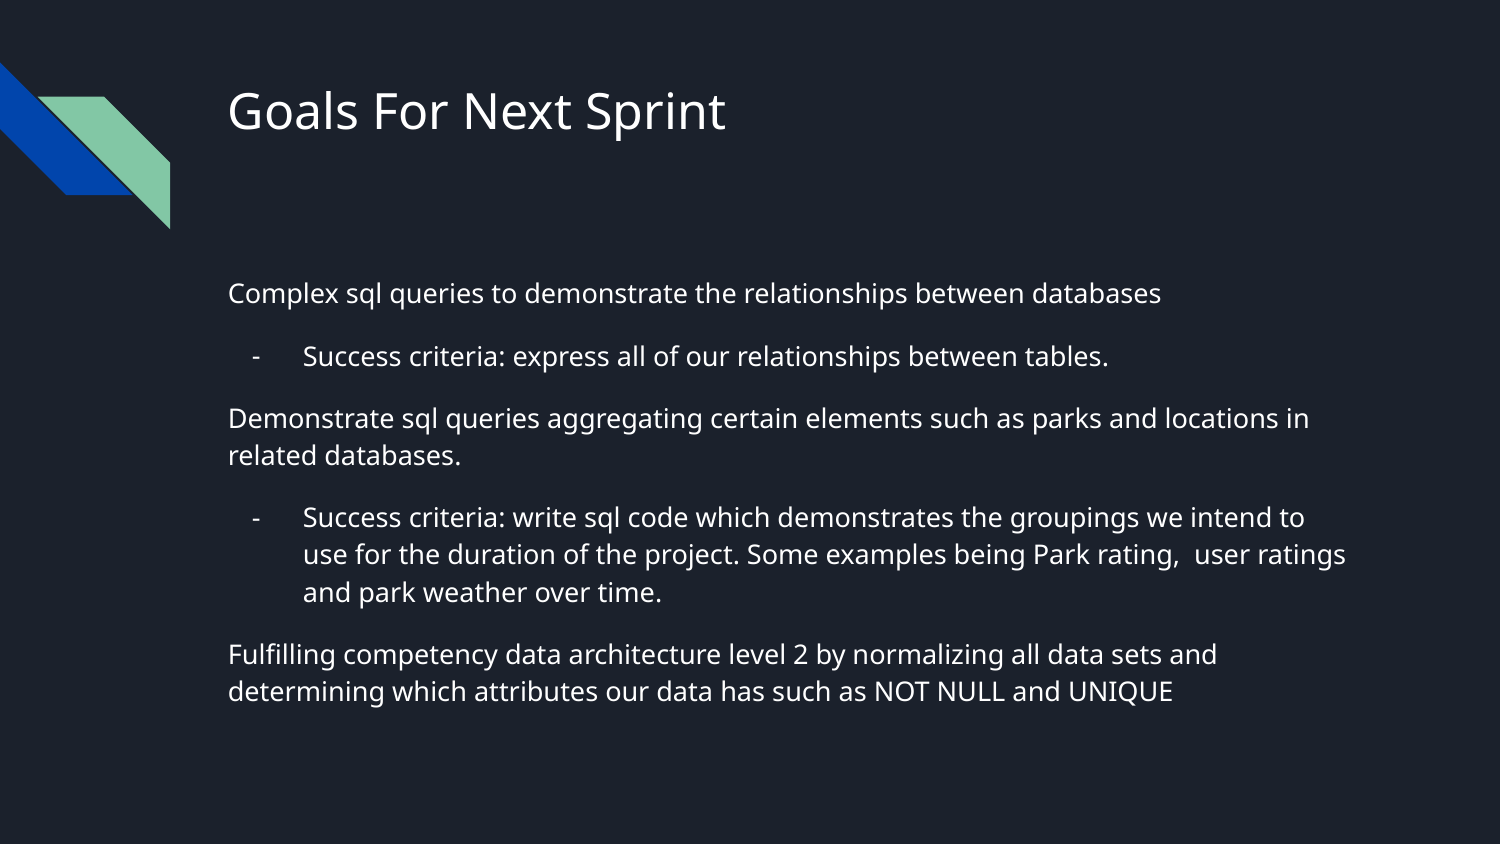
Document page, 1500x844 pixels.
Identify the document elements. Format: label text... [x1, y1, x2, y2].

title Goals For Next Sprint [212, 64, 1368, 215]
list Complex sql queries to demonstrate the relationships between databases Success criteria: express all of our relationships between tables. Demonstrate sql queries aggregating certain elements such as parks and locations in related databases. Success criteria: write sql code which demonstrates the groupings we intend to use for the duration of the project. Some examples being Park rating, user ratings and park weather over time. Fulfilling competency data architecture level 2 by normalizing all data sets and determining which attributes our data has such as NOT NULL and UNIQUE [212, 257, 1368, 735]
